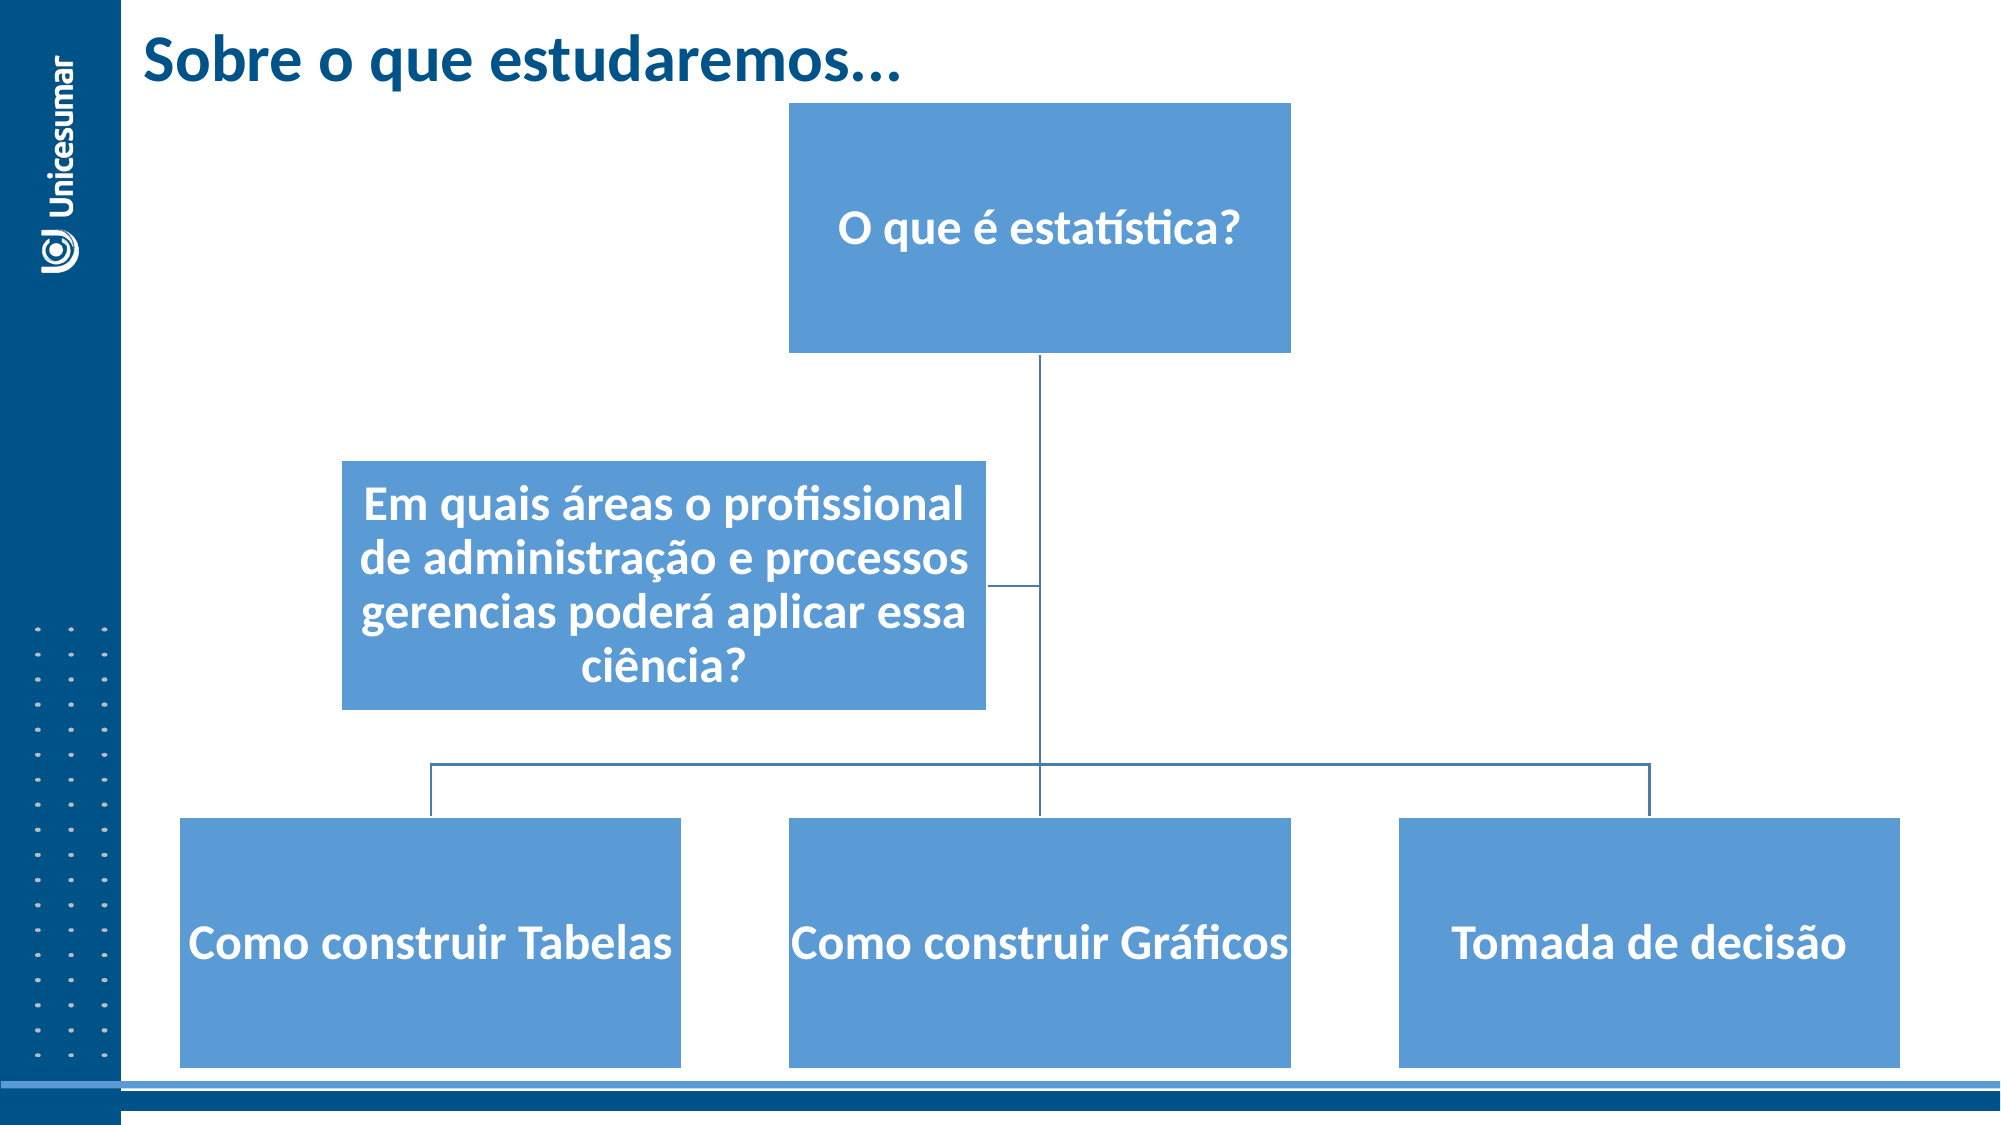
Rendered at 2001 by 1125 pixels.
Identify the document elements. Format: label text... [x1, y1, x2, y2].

picture [42, 56, 79, 273]
list Sobre o que estudaremos... [128, 0, 1160, 111]
picture [35, 627, 122, 1057]
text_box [178, 86, 1902, 1086]
